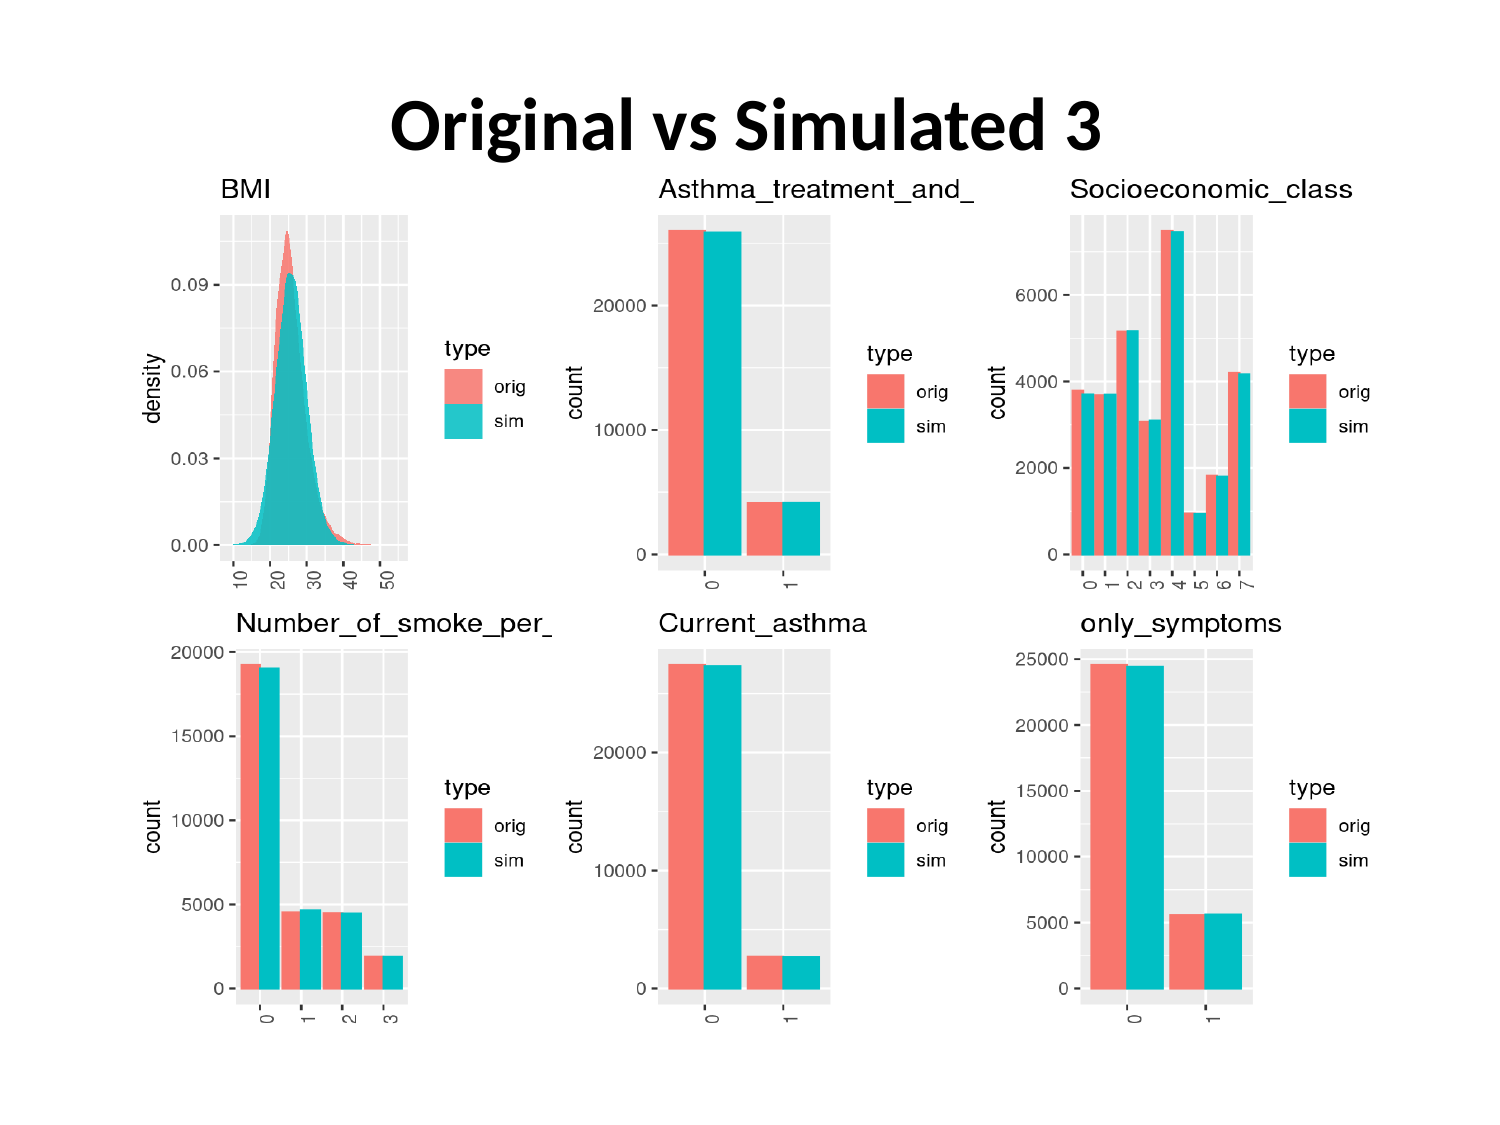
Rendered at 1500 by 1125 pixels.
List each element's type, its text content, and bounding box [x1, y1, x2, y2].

picture [129, 167, 1396, 1036]
text_box Original vs Simulated 3 [375, 67, 1127, 165]
